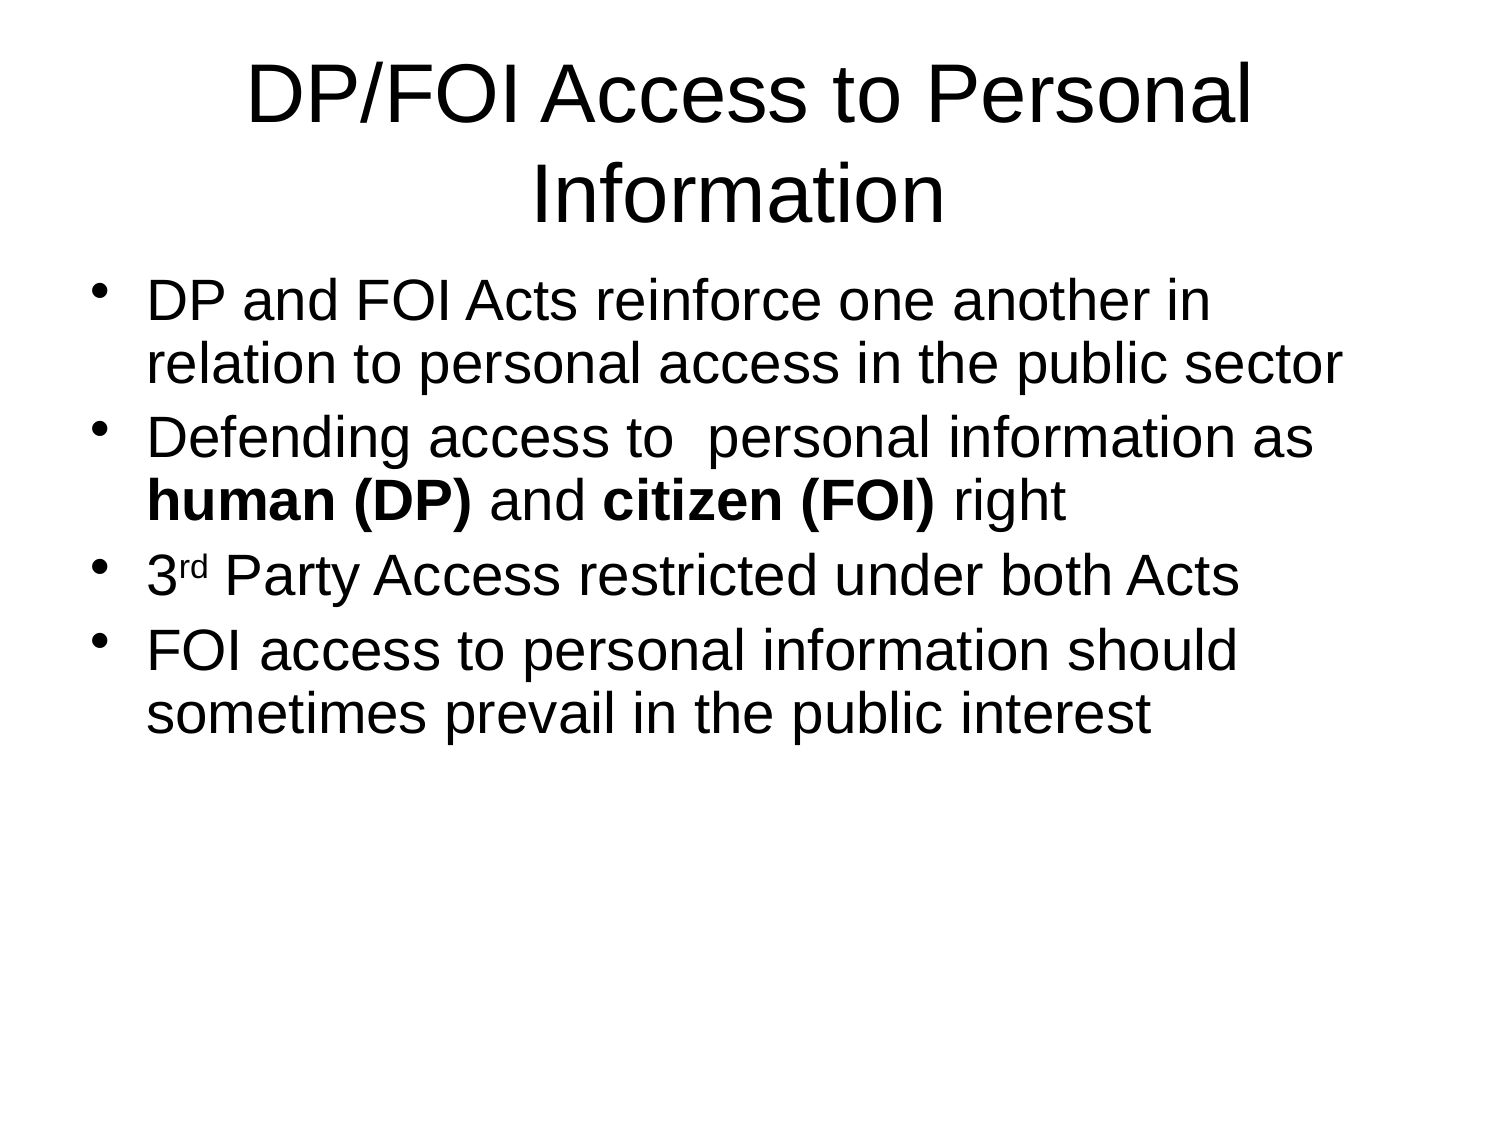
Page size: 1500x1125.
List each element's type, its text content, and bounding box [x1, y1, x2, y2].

title DP/FOI Access to Personal Information [74, 44, 1426, 233]
list DP and FOI Acts reinforce one another in relation to personal access in the public sector Defending access to personal information as human (DP) and citizen (FOI) right 3rd Party Access restricted under both Acts FOI access to personal information should sometimes prevail in the public interest [74, 262, 1426, 1006]
